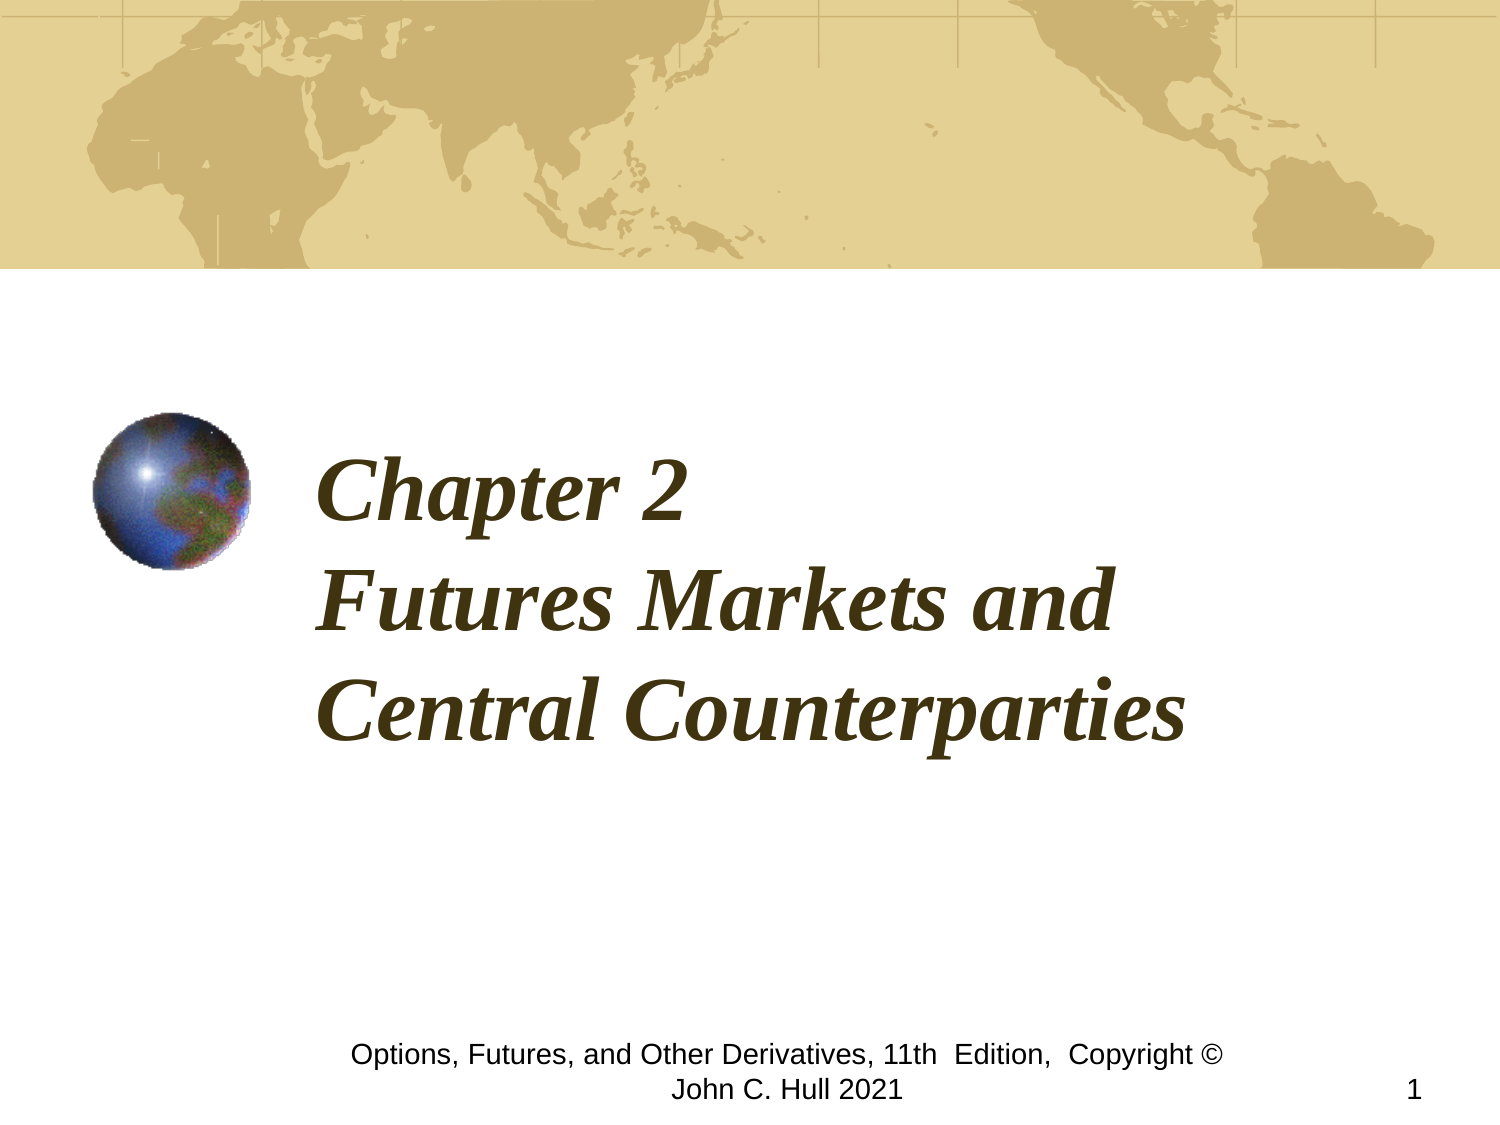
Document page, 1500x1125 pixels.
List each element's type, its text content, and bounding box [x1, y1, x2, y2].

slide_number 1 [1124, 1037, 1438, 1113]
picture [87, 407, 268, 575]
footer Options, Futures, and Other Derivatives, 11th Edition, Copyright © John C. Hull 2021 [312, 1037, 1124, 1113]
title Chapter 2 Futures Markets and Central Counterparties [300, 437, 1438, 750]
